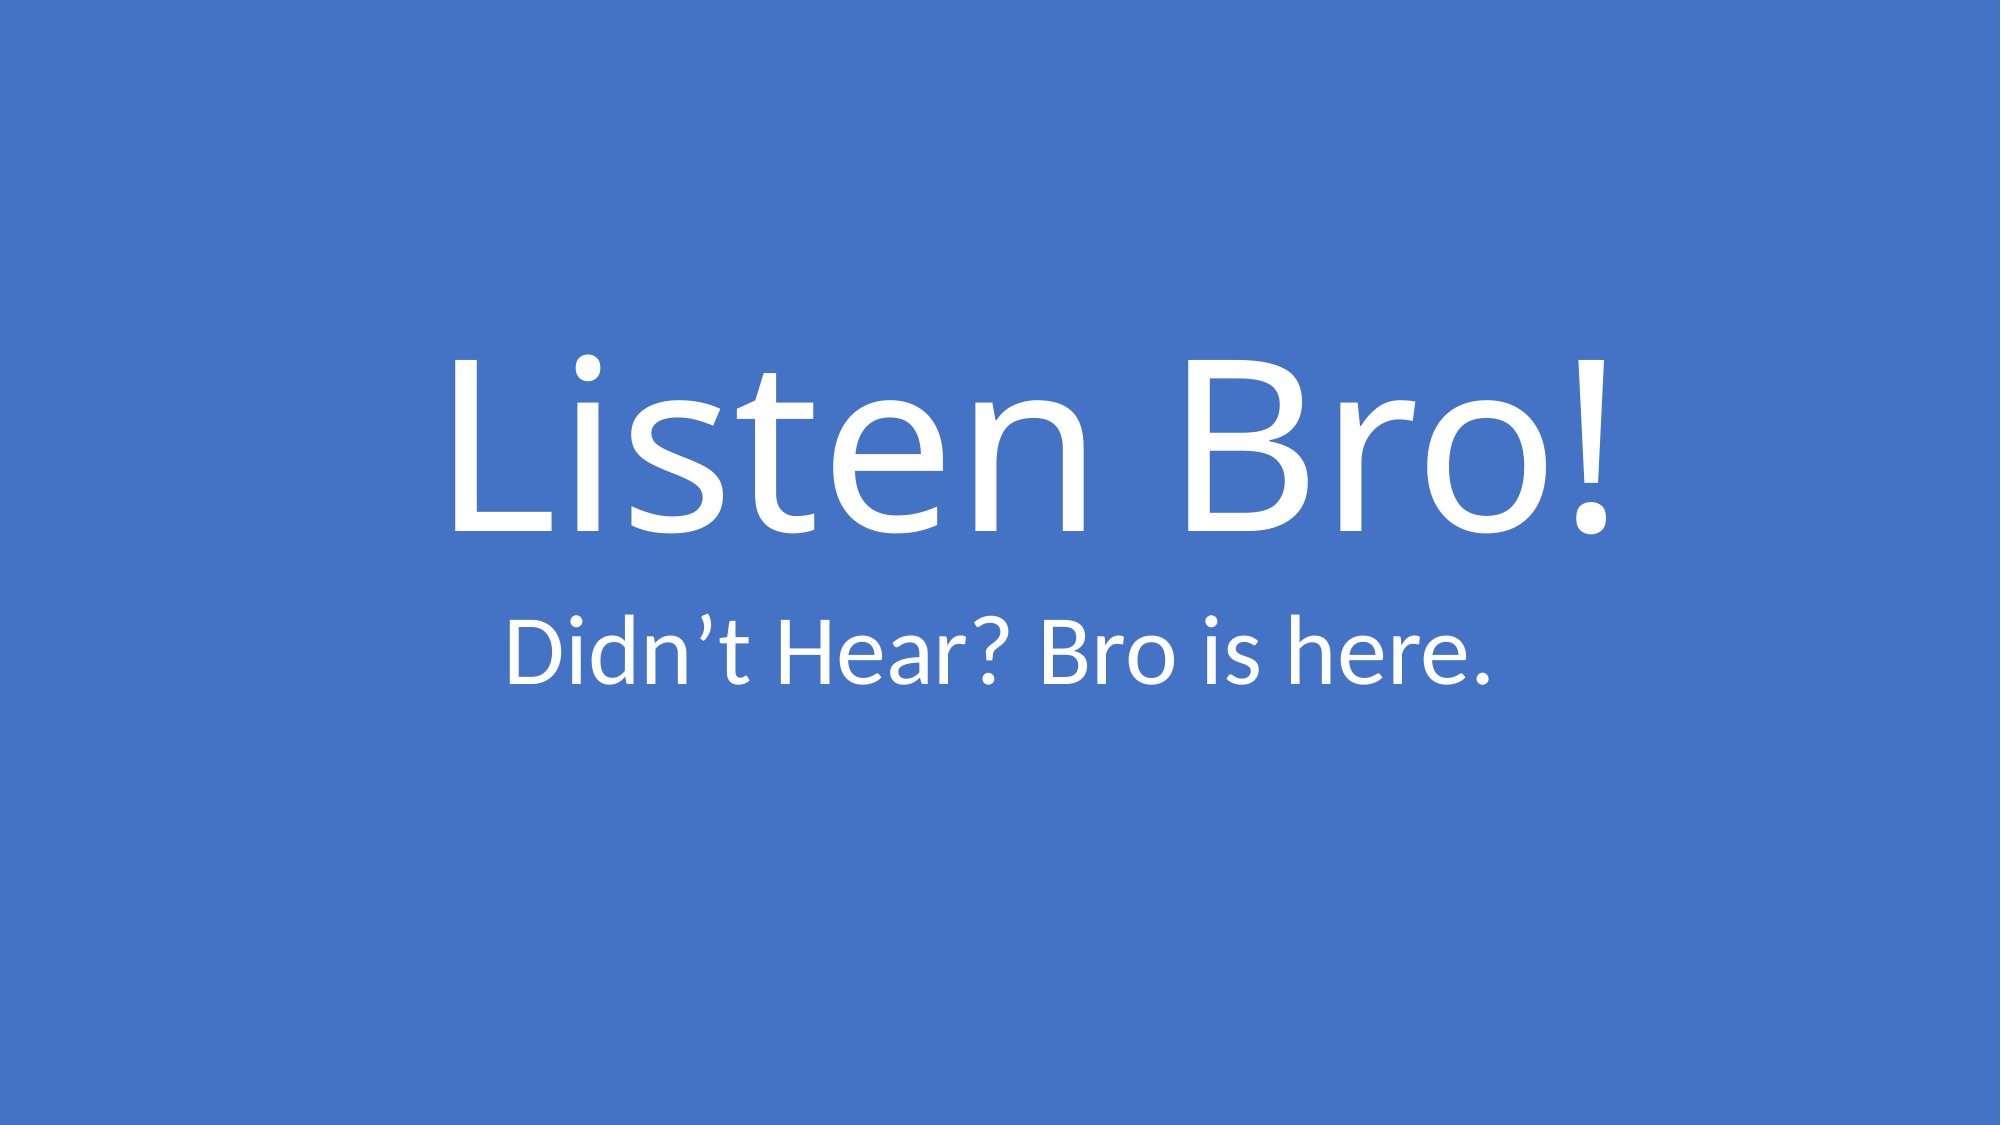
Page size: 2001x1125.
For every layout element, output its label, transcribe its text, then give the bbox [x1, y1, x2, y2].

subtitle Didn’t Hear? Bro is here. [249, 590, 1750, 863]
title Listen Bro! [278, 199, 1779, 591]
